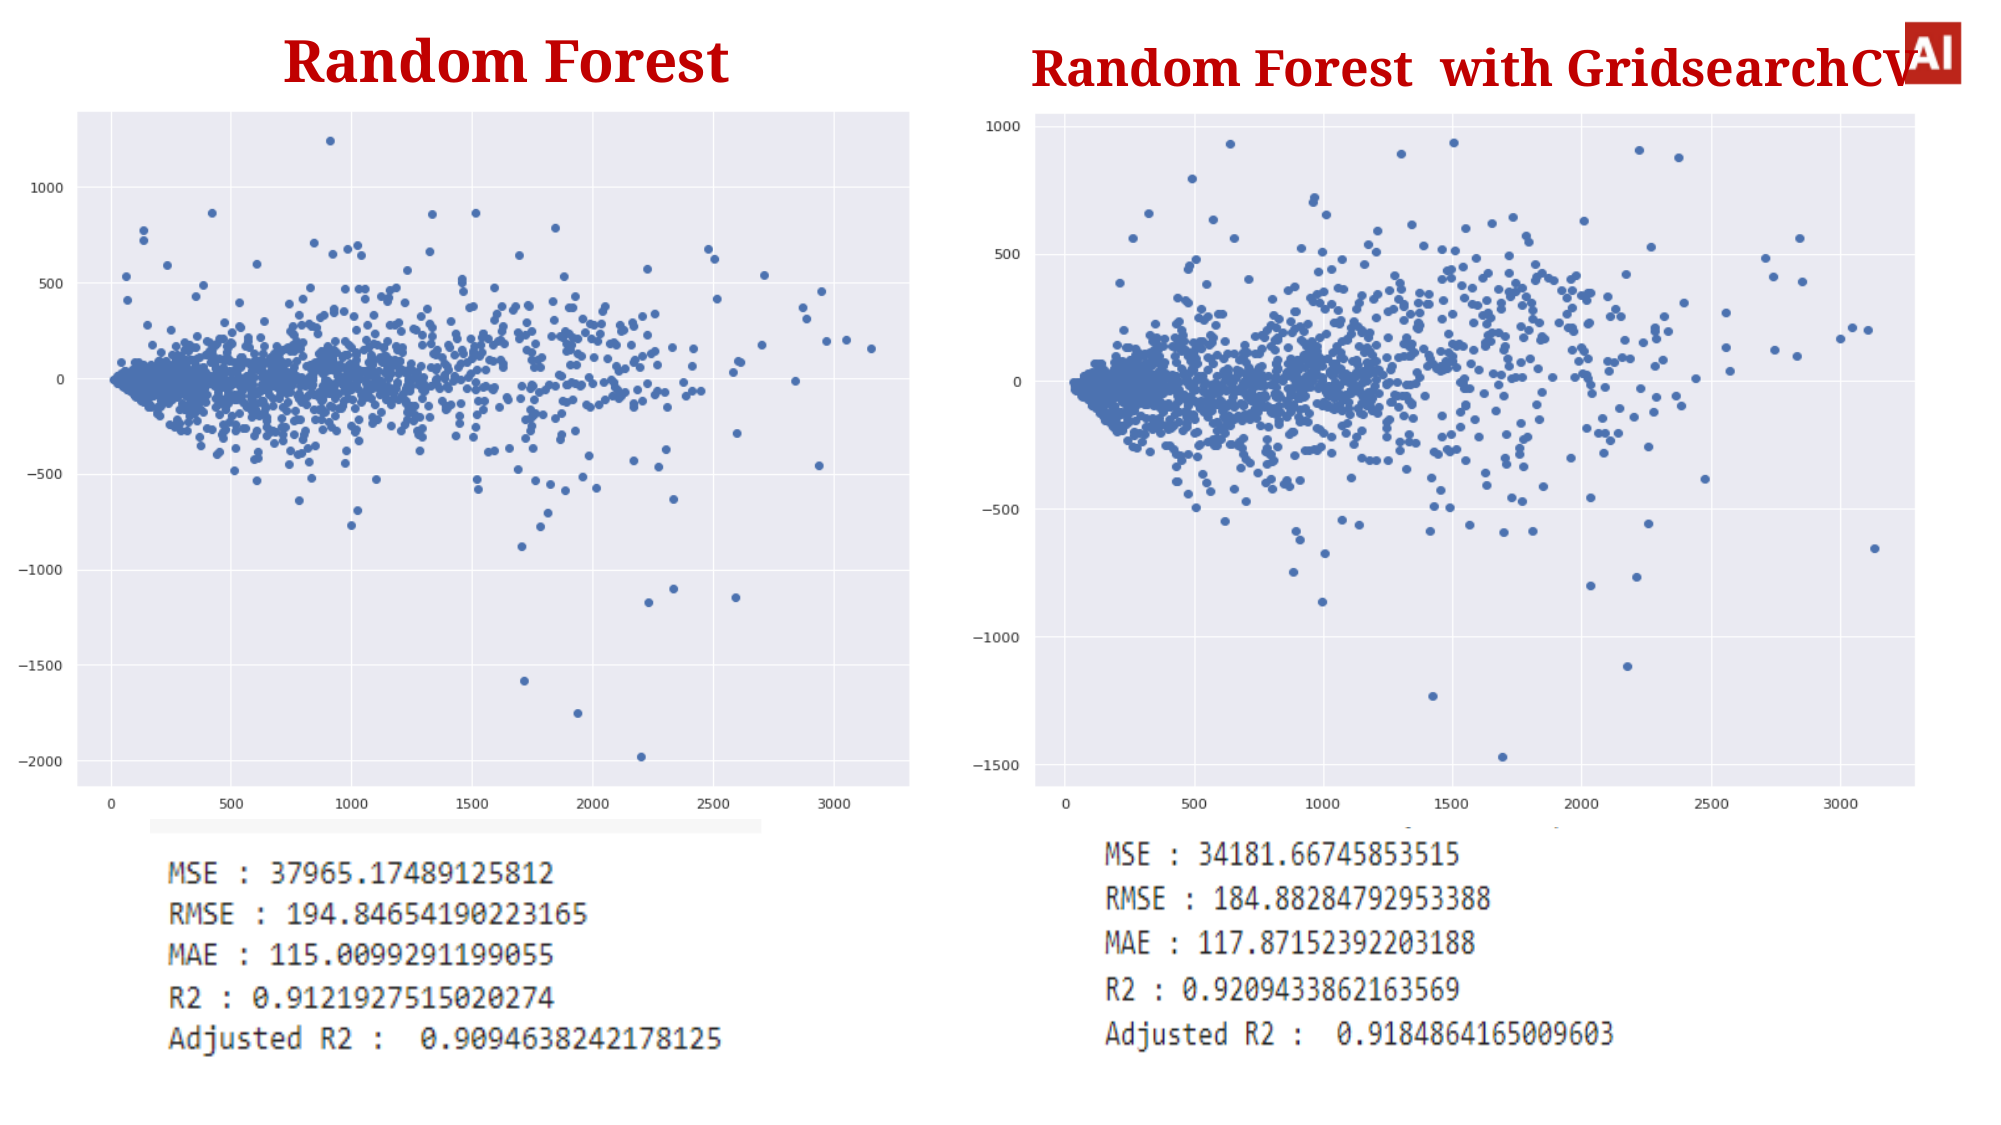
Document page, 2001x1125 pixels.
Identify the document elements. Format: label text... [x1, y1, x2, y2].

picture [9, 102, 917, 1069]
text_box Random Forest [268, 16, 745, 102]
picture [1092, 827, 1645, 1062]
picture [1905, 16, 1963, 86]
text_box Random Forest with GridsearchCV [1016, 29, 1934, 105]
picture [963, 104, 1923, 820]
